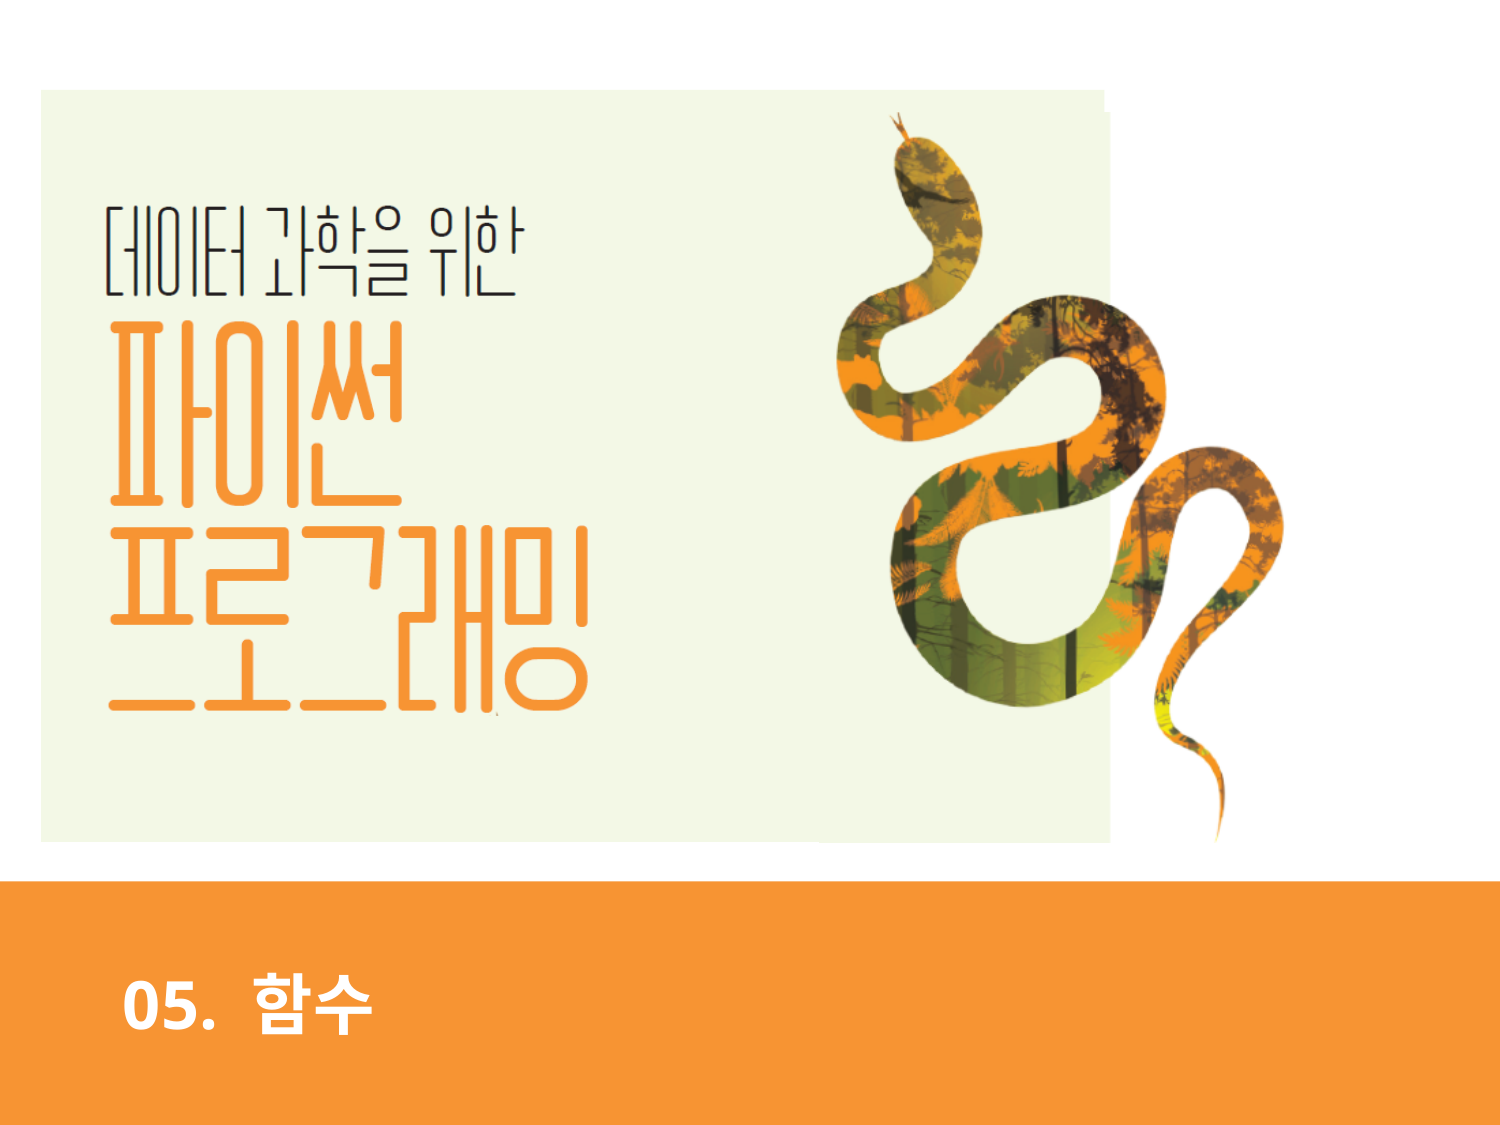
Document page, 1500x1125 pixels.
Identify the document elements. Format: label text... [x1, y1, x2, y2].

text_box 05. 함수 [107, 951, 1471, 1055]
picture [99, 196, 590, 716]
picture [819, 112, 1292, 843]
